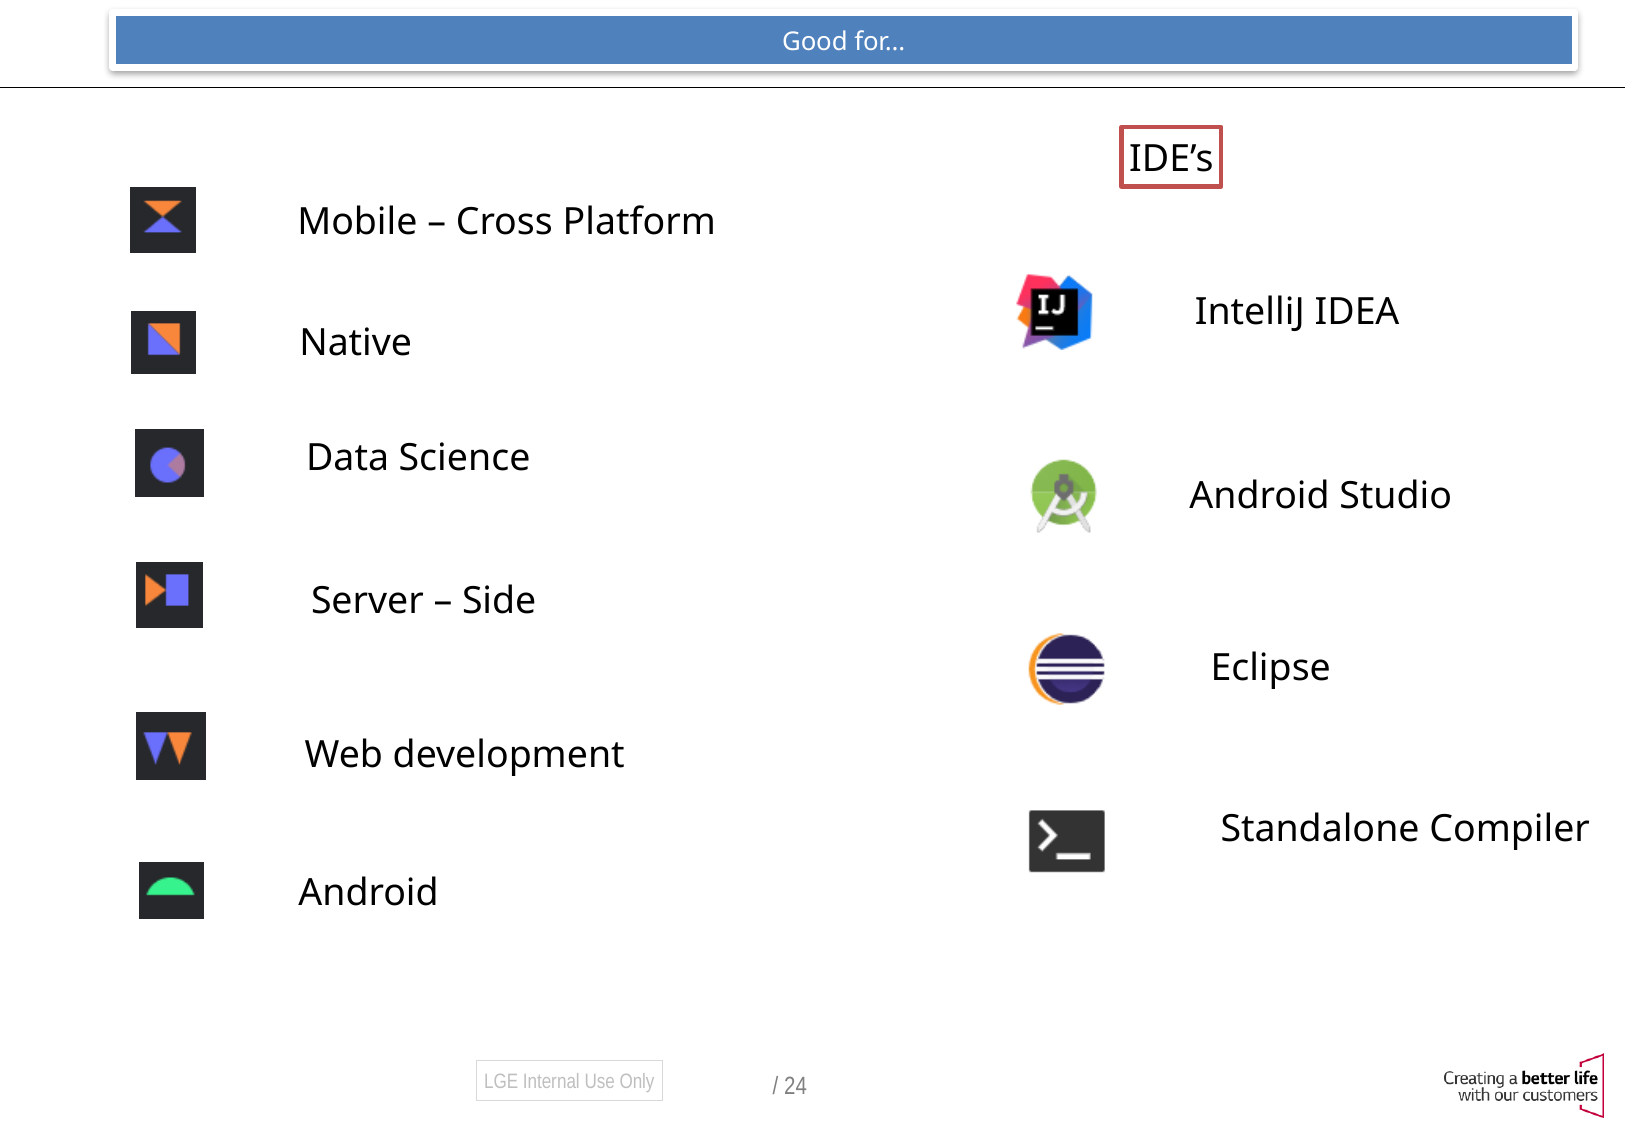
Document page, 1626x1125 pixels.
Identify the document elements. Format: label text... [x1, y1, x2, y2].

picture [130, 187, 197, 254]
picture [990, 599, 1165, 746]
text_box Native [291, 311, 421, 371]
text_box Android Studio [1181, 463, 1460, 523]
picture [973, 435, 1155, 569]
picture [136, 712, 206, 780]
text_box Eclipse [1203, 636, 1339, 696]
picture [134, 429, 205, 498]
text_box IntelliJ IDEA [1187, 279, 1408, 340]
text_box Mobile – Cross Platform [289, 189, 724, 250]
picture [136, 562, 203, 629]
text_box Android [290, 860, 447, 920]
picture [131, 310, 197, 374]
picture [987, 247, 1141, 372]
text_box IDE’s [1121, 126, 1222, 187]
picture [1444, 1053, 1604, 1118]
picture [987, 787, 1160, 918]
text_box Standalone Compiler [1213, 796, 1598, 857]
text_box Web development [297, 722, 633, 783]
text_box Server – Side [303, 568, 545, 629]
text_box Data Science [298, 425, 539, 486]
picture [138, 862, 204, 919]
title Good for… [111, 11, 1576, 68]
